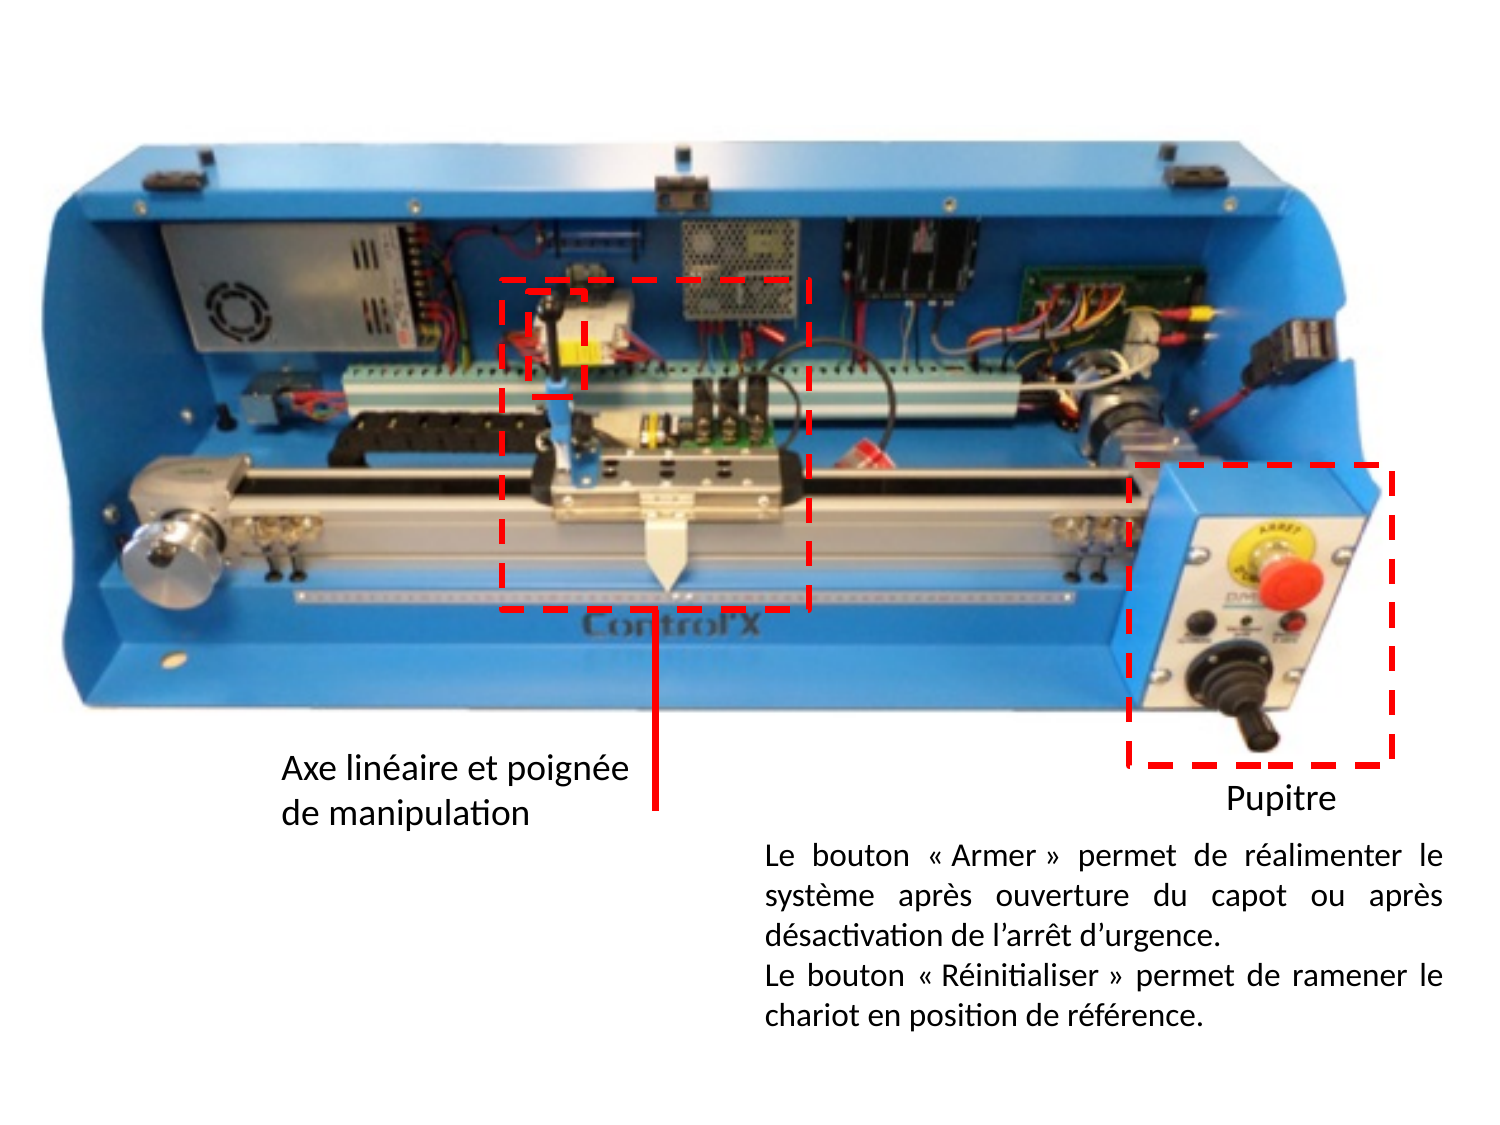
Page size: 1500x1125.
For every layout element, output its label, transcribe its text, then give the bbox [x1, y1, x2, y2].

text_box Pupitre [1086, 765, 1477, 826]
text_box Axe linéaire et poignée de manipulation [266, 772, 657, 841]
picture [29, 125, 1393, 764]
text_box Le bouton « Armer » permet de réalimenter le système après ouverture du capot ou après désactivation de l’arrêt d’urgence. Le bouton « Réinitialiser » permet de ramener le chariot en position de référence. [750, 826, 1459, 1041]
